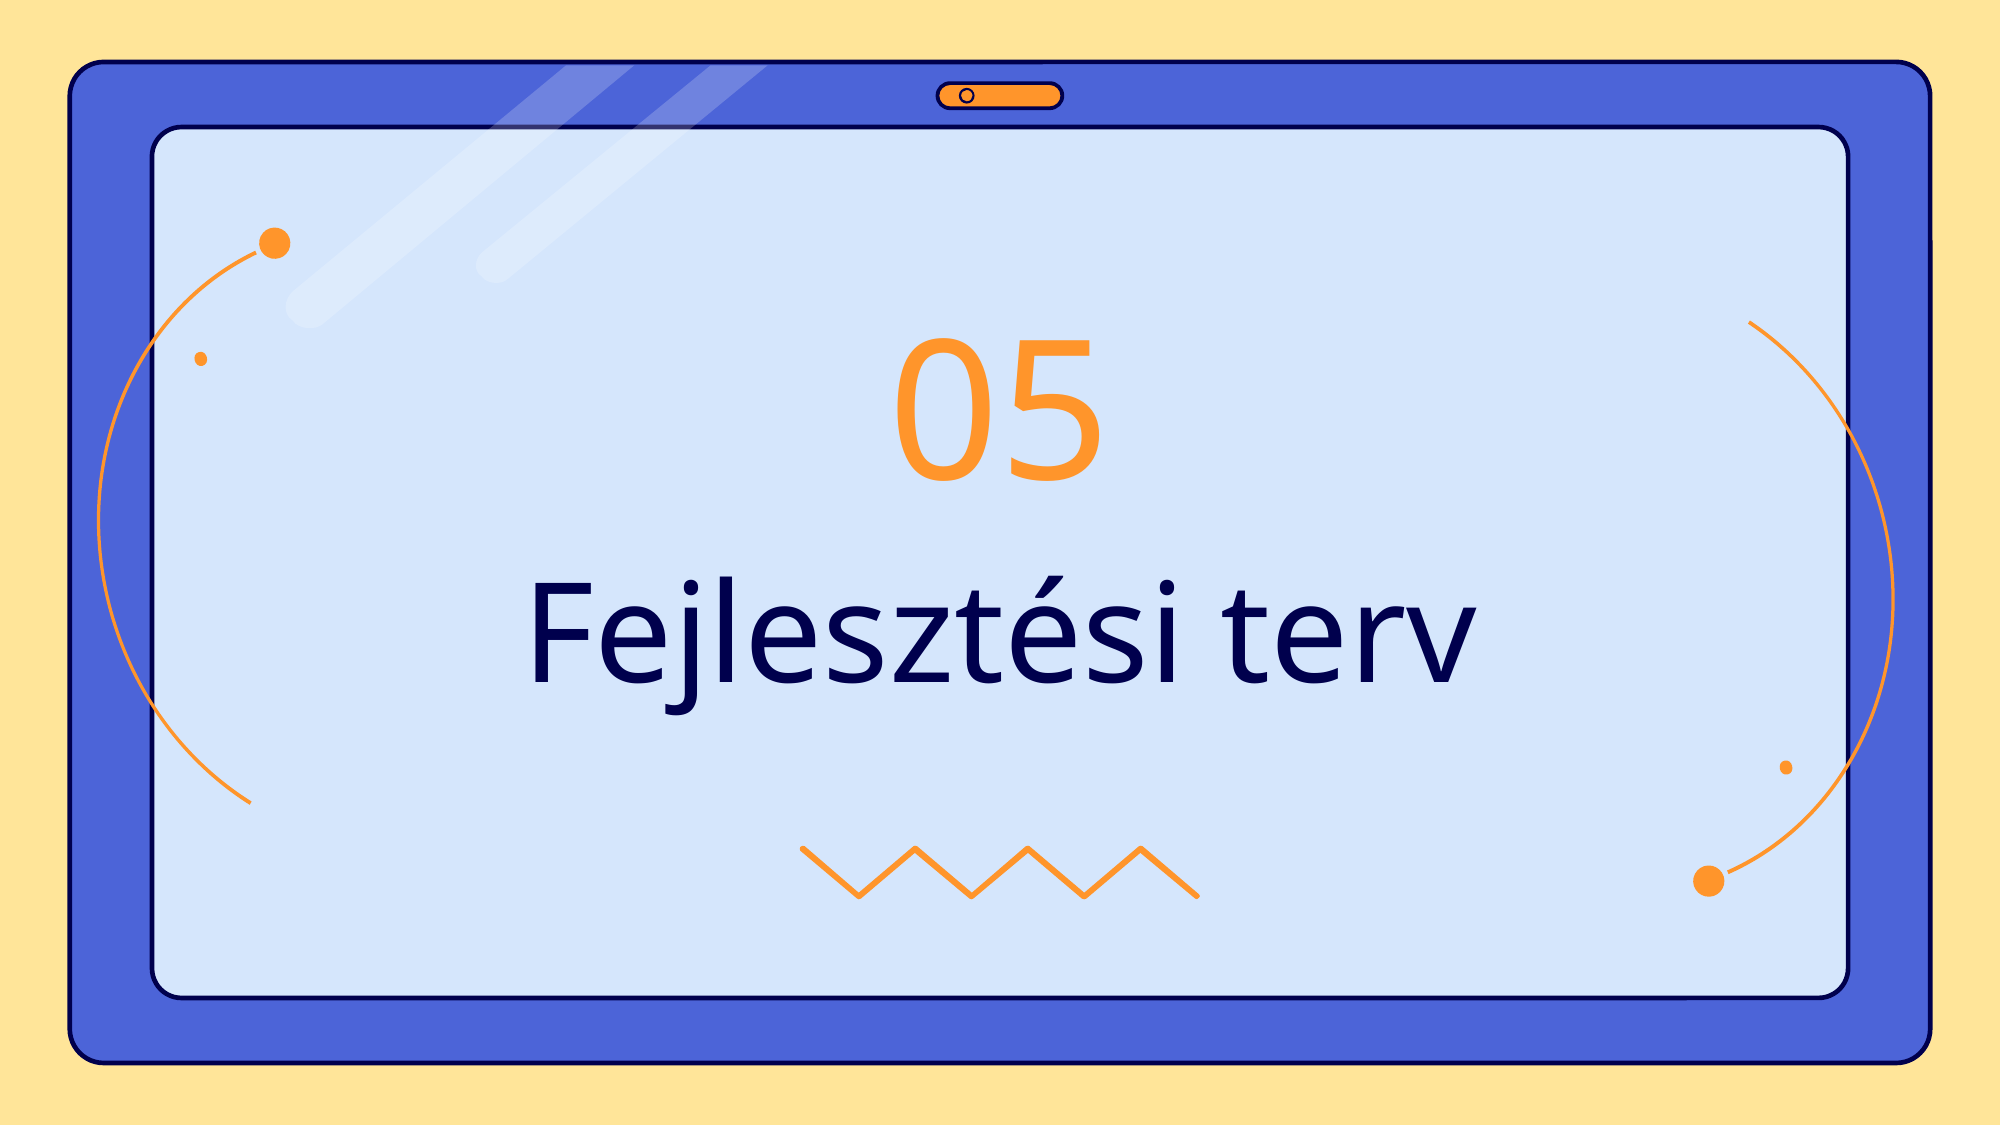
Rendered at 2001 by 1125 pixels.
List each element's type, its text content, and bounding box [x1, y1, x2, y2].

text_box [799, 845, 1200, 900]
title 05 [545, 324, 1455, 479]
title Fejlesztési terv [466, 464, 1534, 711]
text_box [57, 232, 361, 825]
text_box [1631, 301, 1935, 894]
